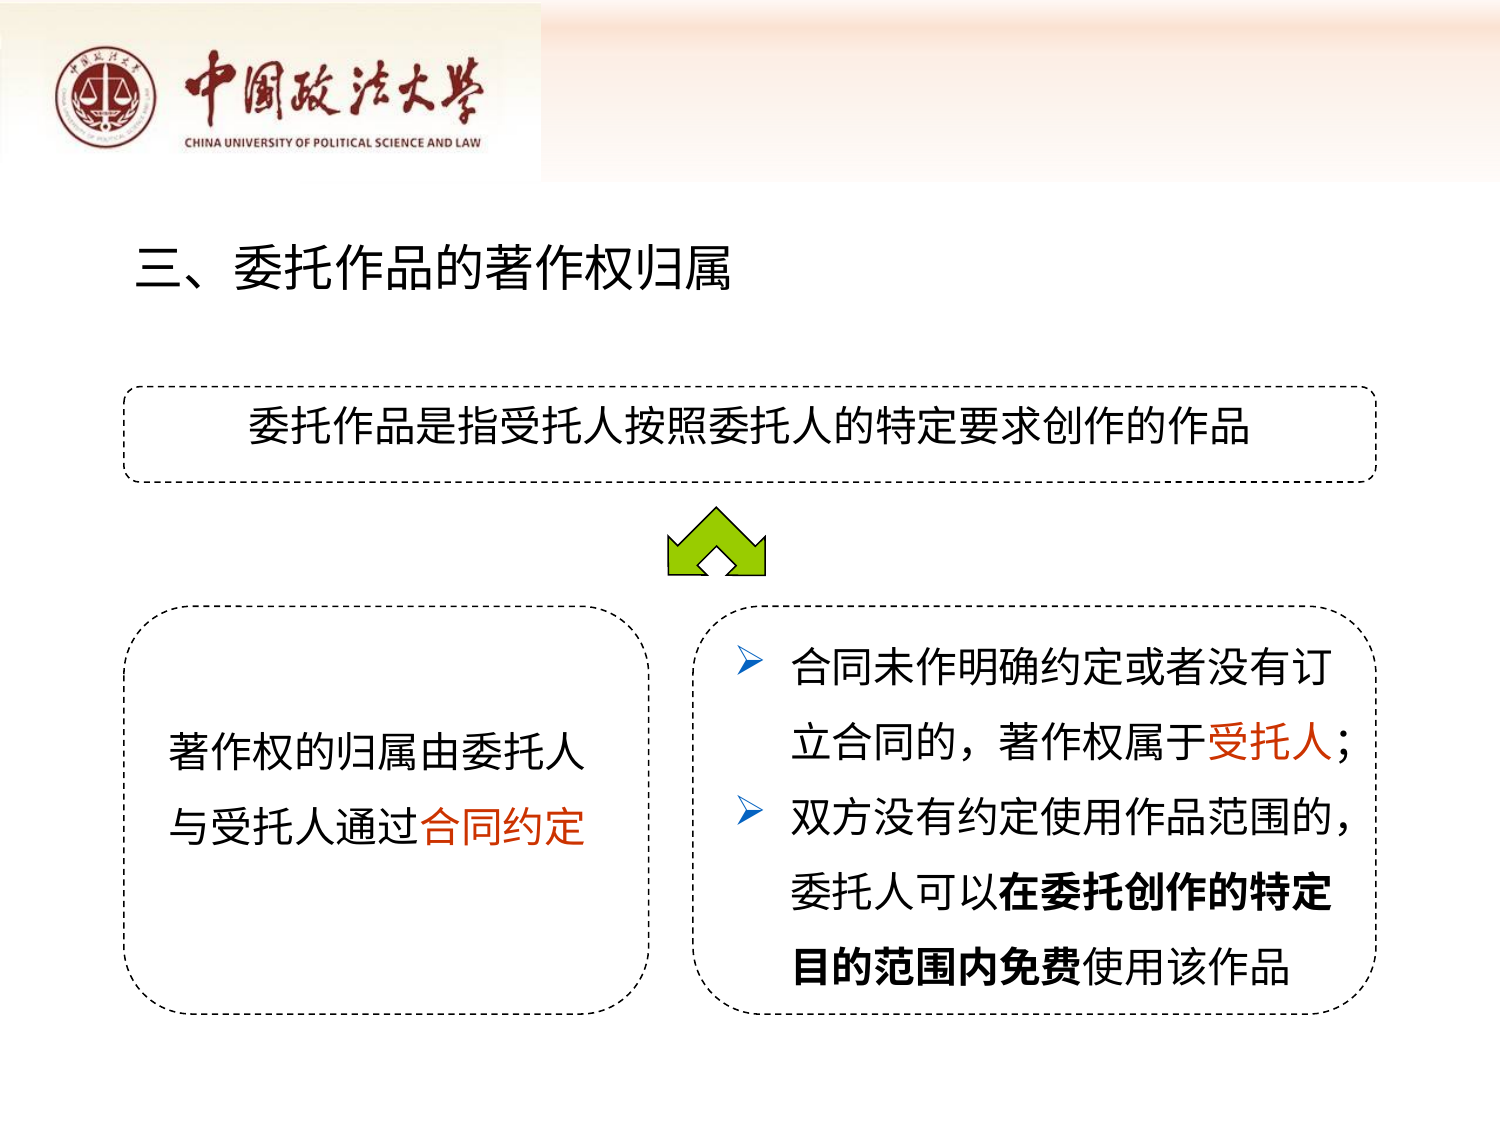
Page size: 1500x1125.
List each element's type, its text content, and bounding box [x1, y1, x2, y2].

picture [0, 0, 1500, 184]
text_box [692, 606, 1376, 1015]
text_box 三、委托作品的著作权归属 [119, 229, 1165, 304]
text_box 委托作品是指受托人按照委托人的特定要求创作的作品 [123, 392, 1376, 458]
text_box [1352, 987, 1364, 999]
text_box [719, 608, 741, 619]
text_box [123, 458, 1376, 483]
text_box [127, 386, 1372, 392]
text_box 著作权的归属由委托人与受托人通过合同约定 [154, 693, 620, 858]
text_box [668, 507, 766, 576]
text_box [123, 606, 649, 1015]
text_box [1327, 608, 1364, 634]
